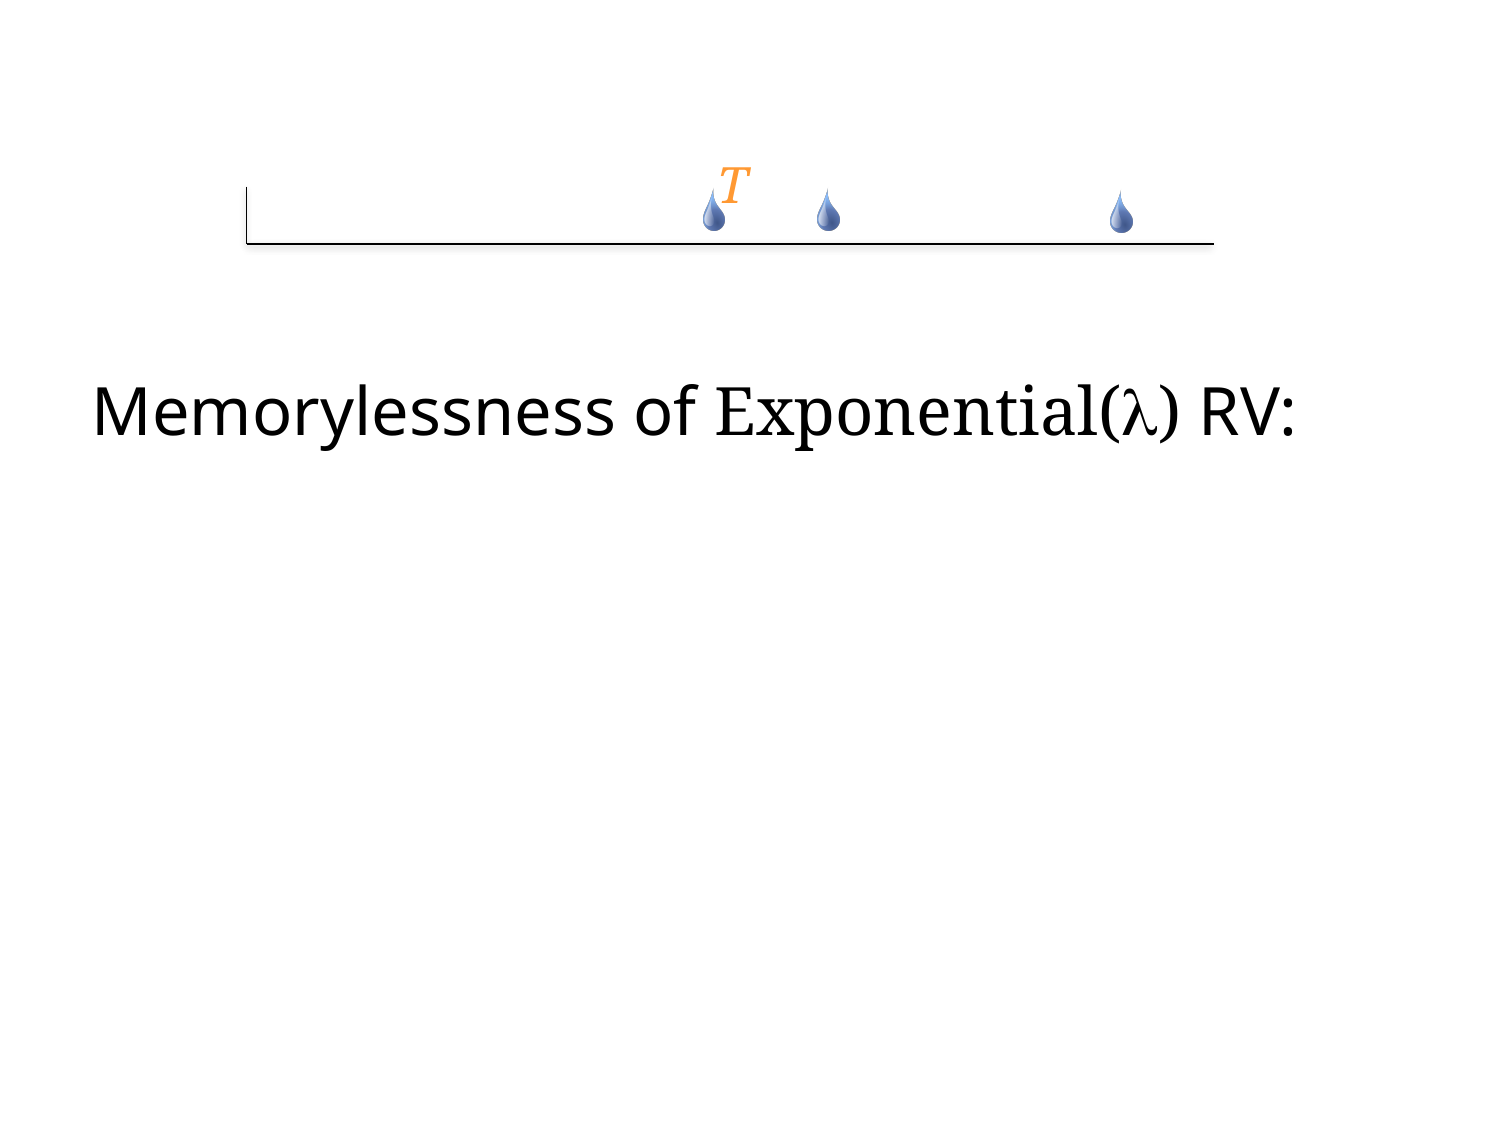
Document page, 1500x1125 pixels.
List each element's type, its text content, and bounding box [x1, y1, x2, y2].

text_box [246, 145, 1214, 245]
text_box Memorylessness of Exponential(l) RV: [77, 361, 1404, 457]
